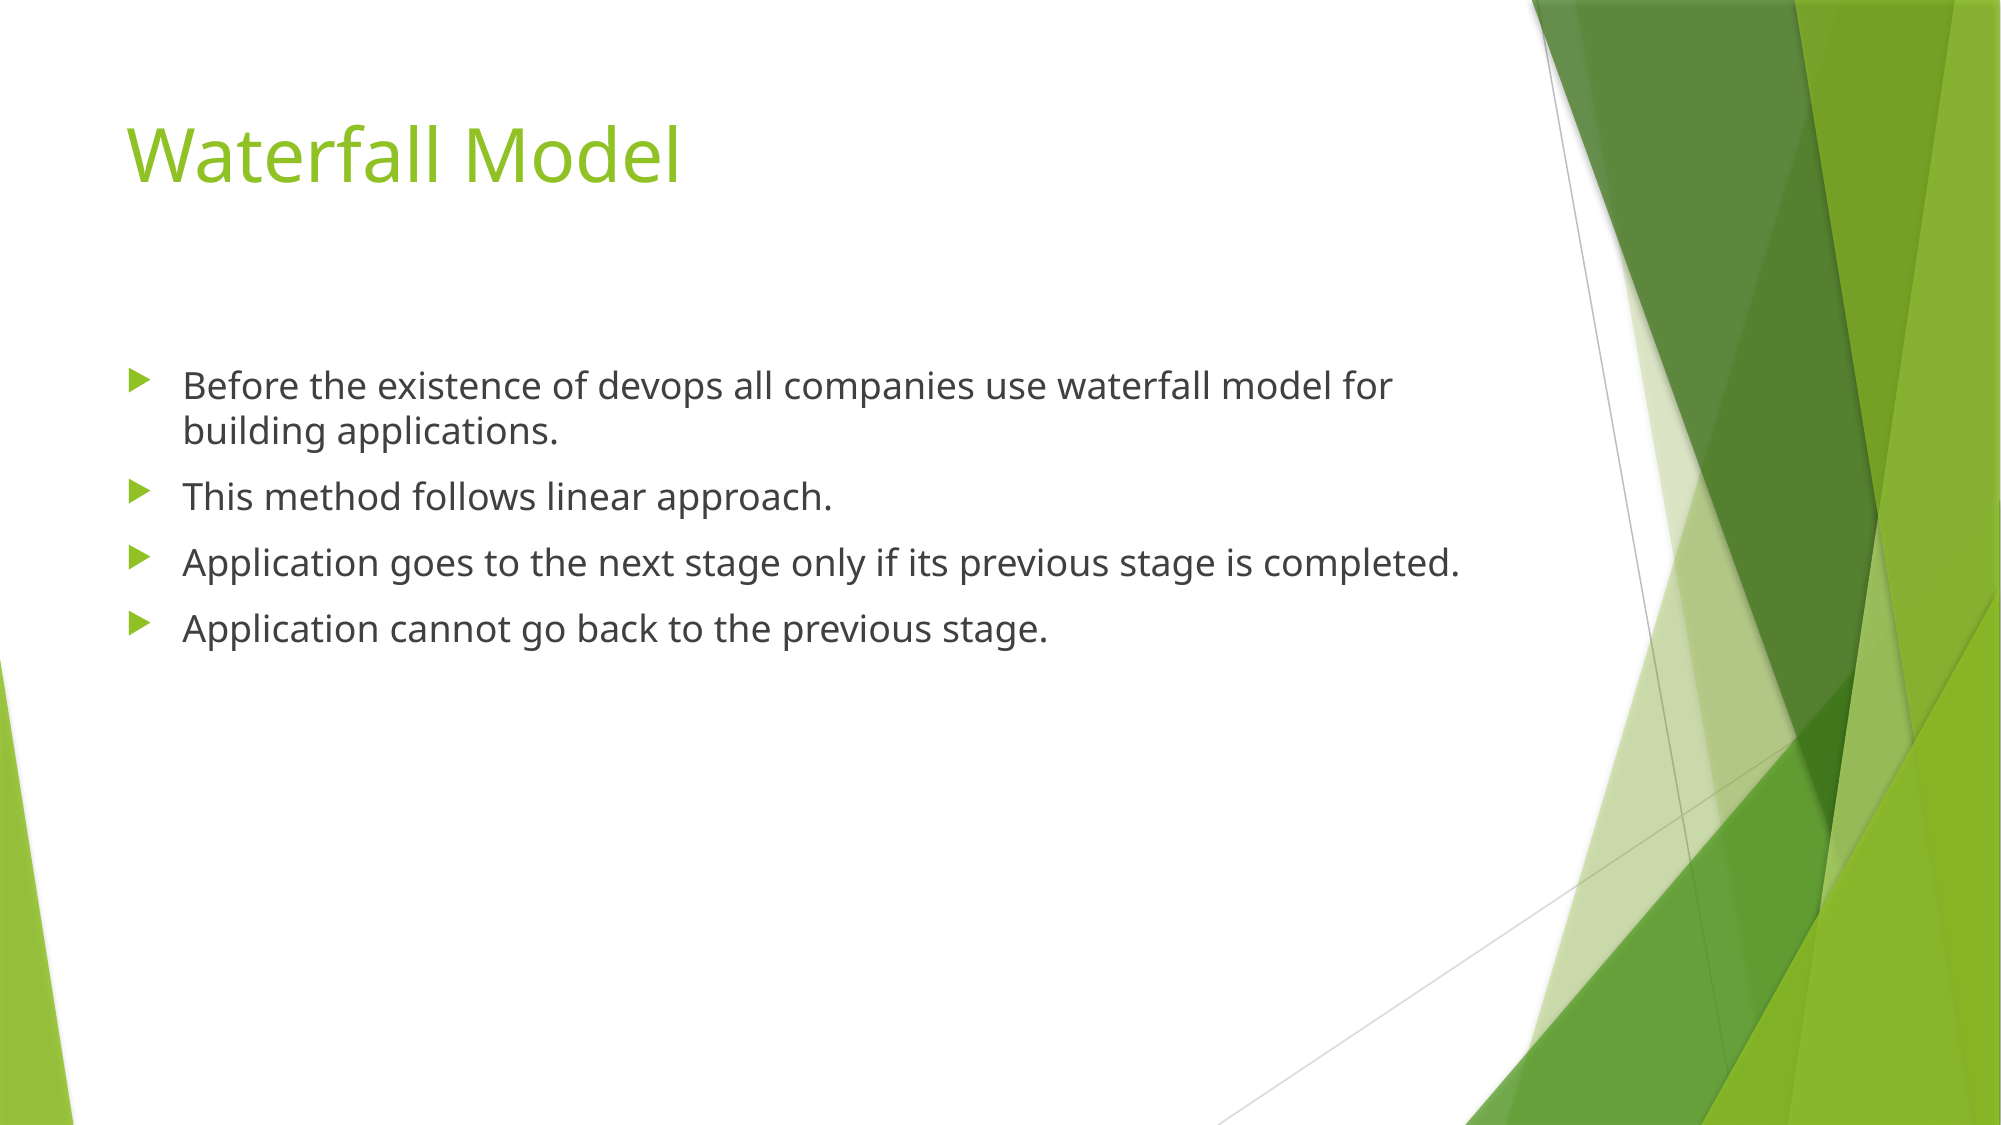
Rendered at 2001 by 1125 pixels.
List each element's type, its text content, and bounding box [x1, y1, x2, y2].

title Waterfall Model [111, 99, 1522, 317]
list Before the existence of devops all companies use waterfall model for building applications. This method follows linear approach. Application goes to the next stage only if its previous stage is completed. Application cannot go back to the previous stage. [111, 354, 1522, 992]
